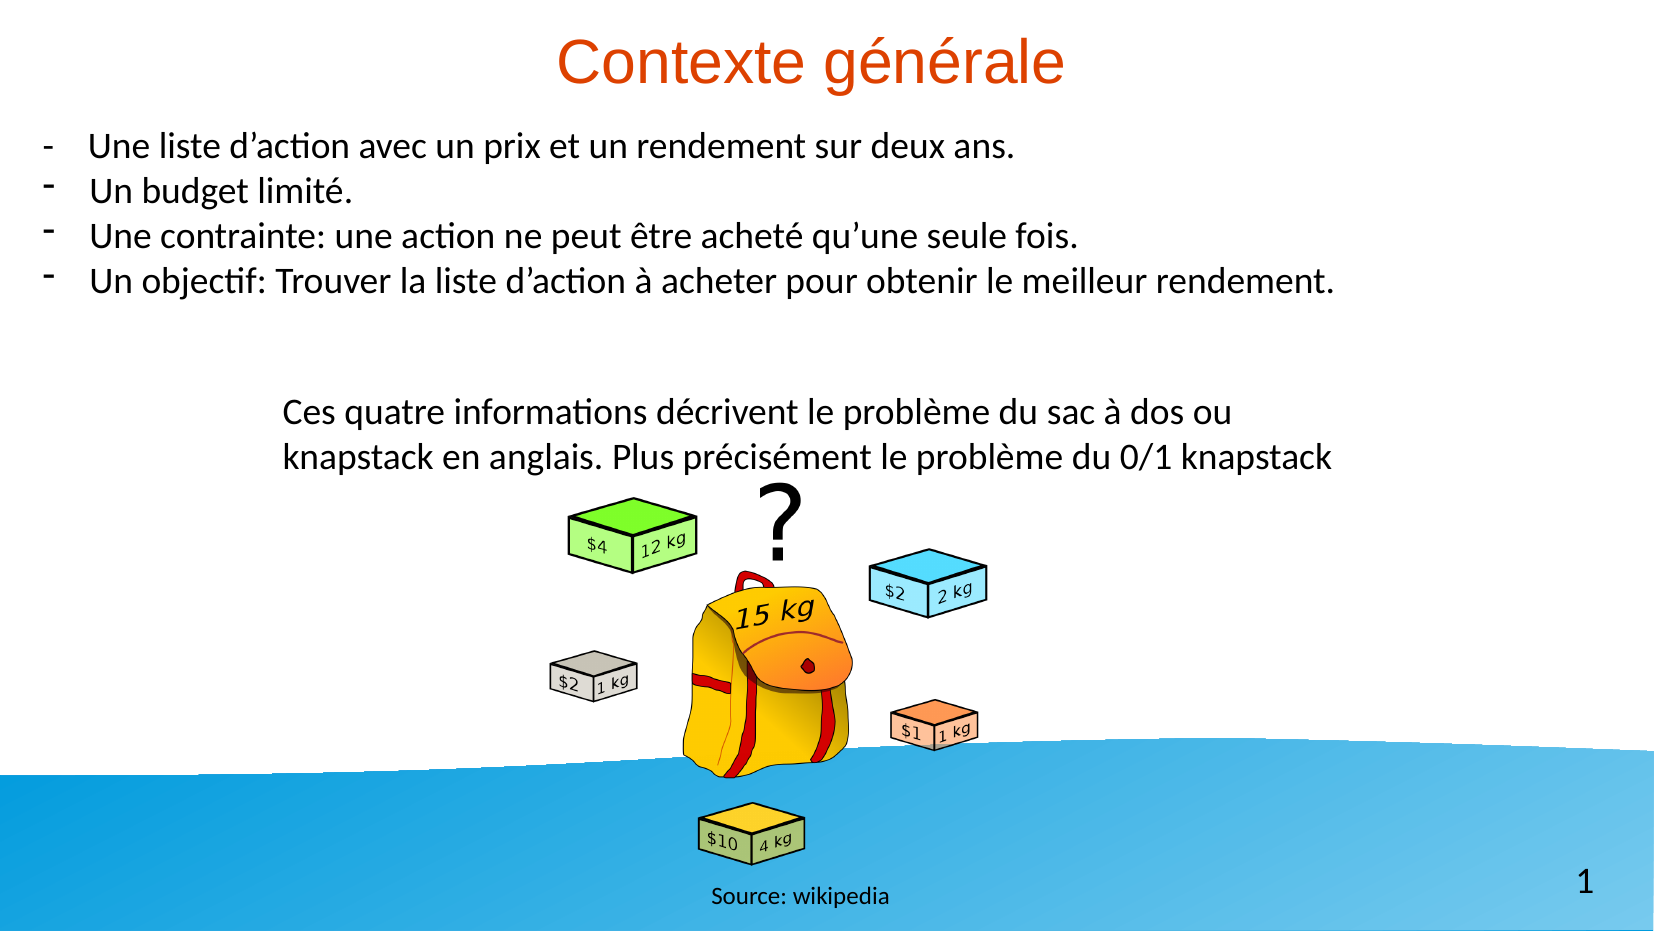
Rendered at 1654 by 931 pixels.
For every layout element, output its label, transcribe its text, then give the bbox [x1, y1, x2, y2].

text_box Ces quatre informations décrivent le problème du sac à dos ou knapstack en anglais. Plus précisément le problème du 0/1 knapstack [267, 379, 1357, 485]
text_box - Une liste d’action avec un prix et un rendement sur deux ans. Un budget limité. Une contrainte: une action ne peut être acheté qu’une seule fois. Un objectif: Trouver la liste d’action à acheter pour obtenir le meilleur rendement. [27, 113, 1475, 309]
text_box Contexte générale [0, 21, 1624, 97]
text_box Source: wikipedia [696, 873, 906, 917]
picture [538, 474, 997, 873]
